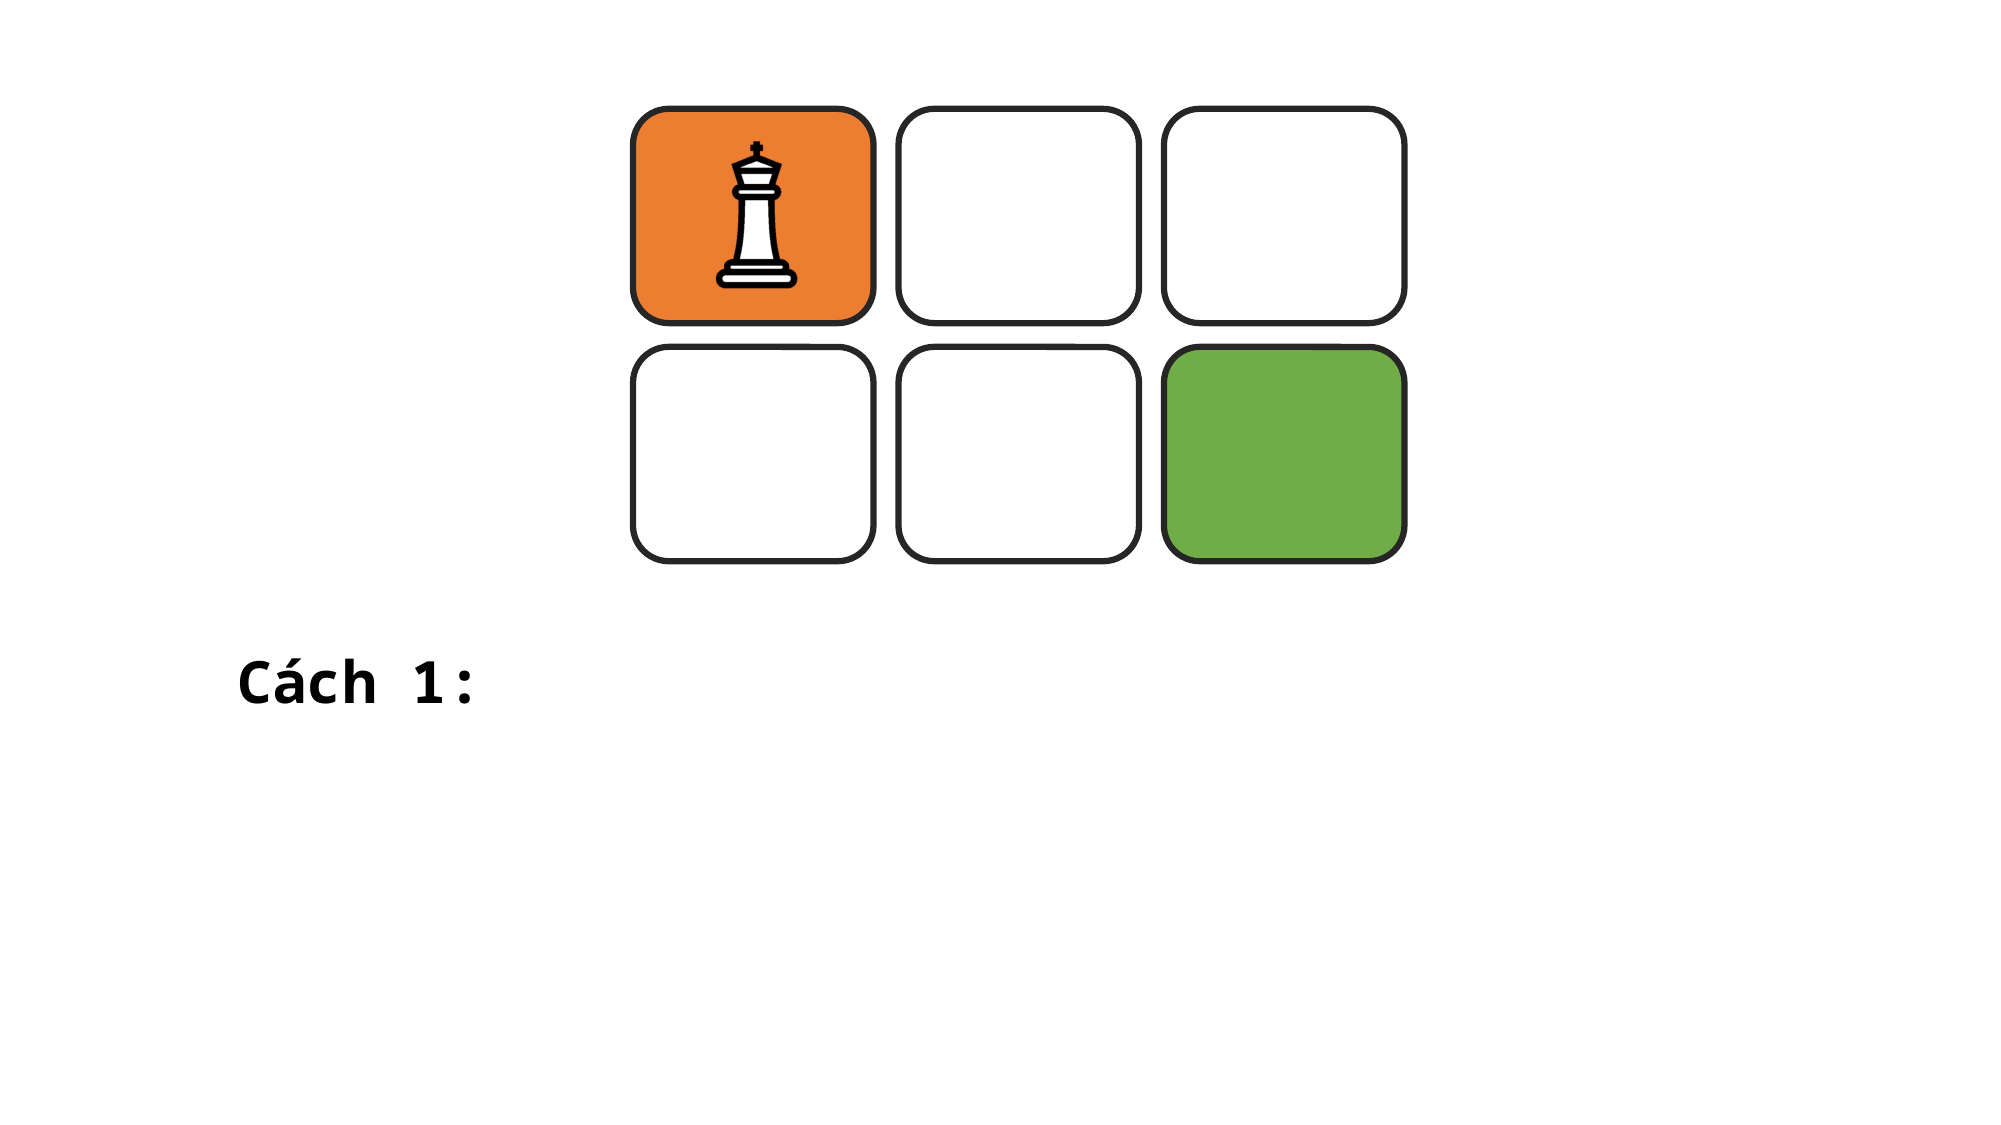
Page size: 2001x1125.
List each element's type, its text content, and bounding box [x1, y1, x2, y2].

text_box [694, 133, 823, 299]
text_box [1162, 345, 1406, 563]
text_box [631, 345, 875, 563]
text_box [1162, 107, 1406, 325]
text_box [631, 107, 875, 325]
text_box [897, 107, 1141, 325]
text_box Cách 1: [222, 637, 497, 723]
text_box [897, 345, 1141, 563]
